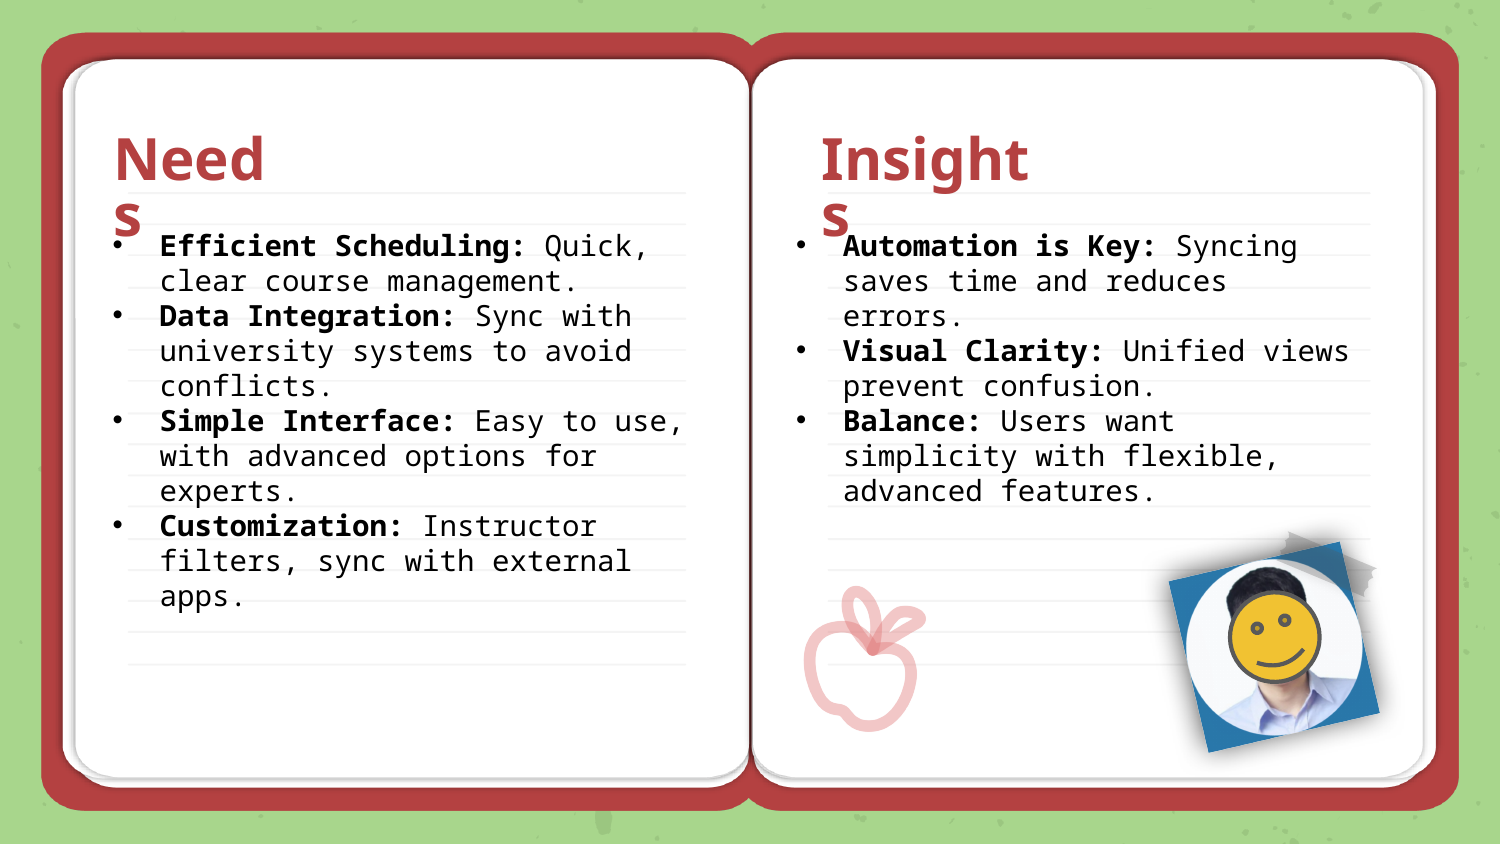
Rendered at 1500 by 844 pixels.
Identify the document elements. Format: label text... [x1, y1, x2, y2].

picture [41, 32, 1459, 811]
text_box Automation is Key: Syncing saves time and reduces errors. Visual Clarity: Unified views prevent confusion. Balance: Users want simplicity with flexible, advanced features. [781, 219, 1368, 515]
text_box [1185, 548, 1384, 735]
text_box Efficient Scheduling: Quick, clear course management. Data Integration: Sync with university systems to avoid conflicts. Simple Interface: Easy to use, with advanced options for experts. Customization: Instructor filters, sync with external apps. [98, 219, 719, 620]
title Needs [98, 121, 290, 199]
text_box Insights [806, 121, 1062, 199]
